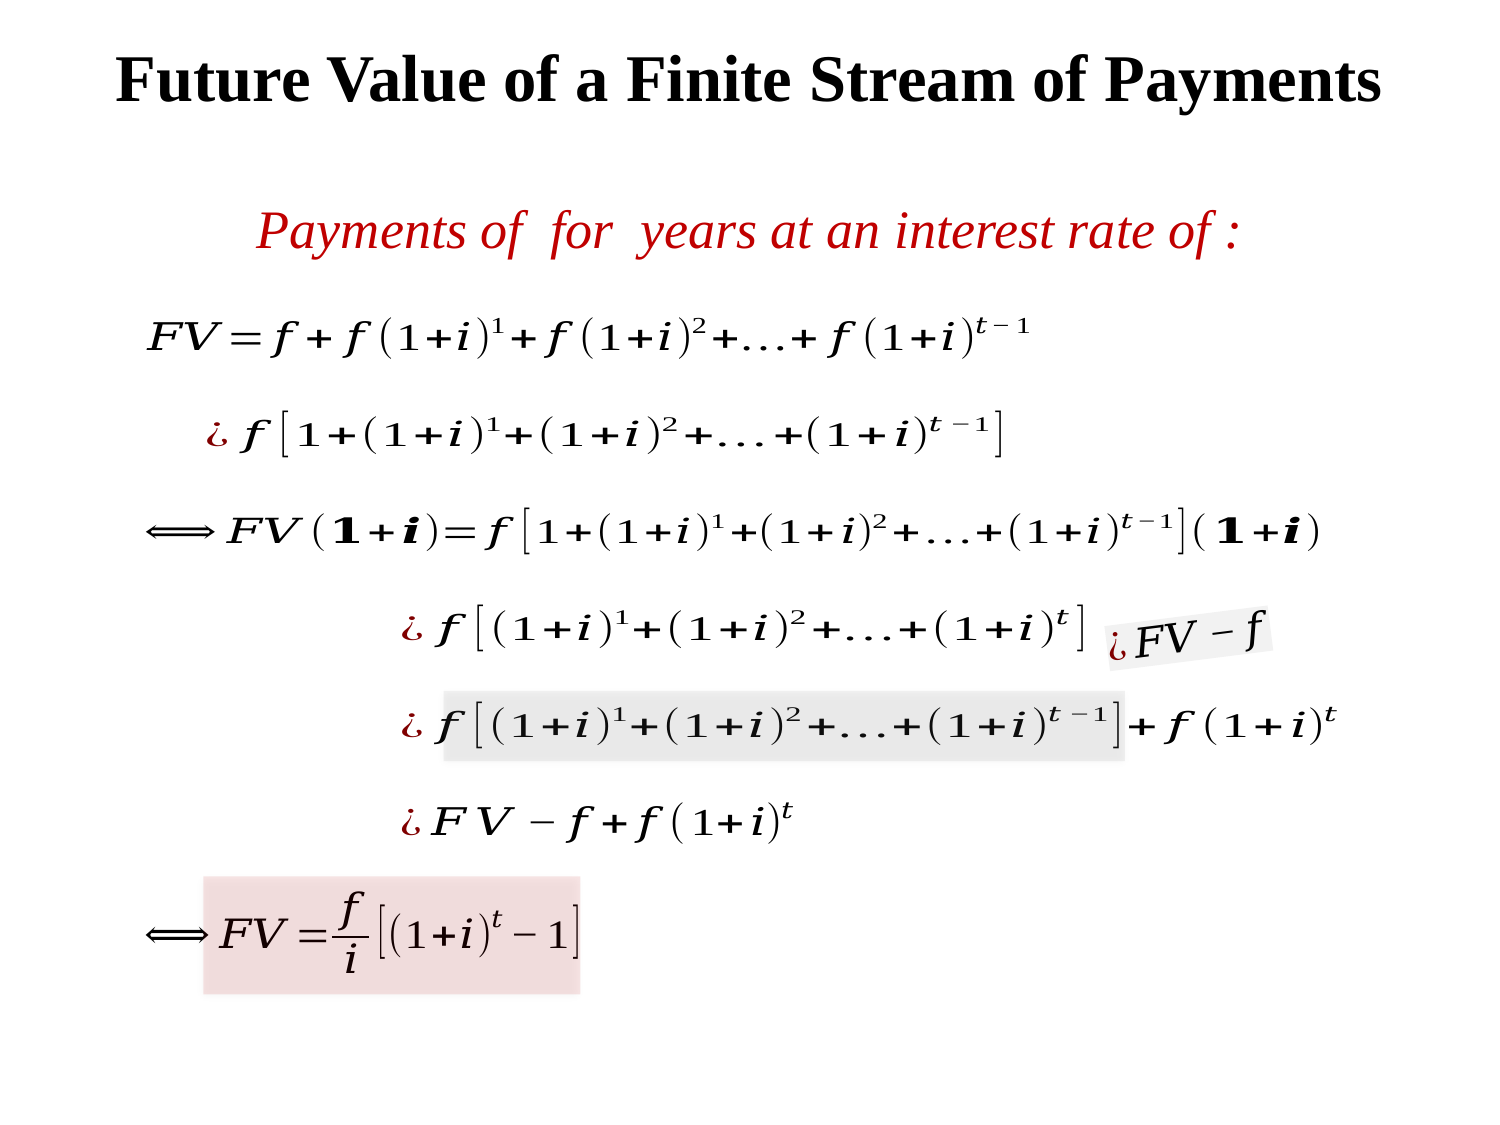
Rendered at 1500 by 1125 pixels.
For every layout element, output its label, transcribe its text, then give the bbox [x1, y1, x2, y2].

text_box [443, 690, 1126, 762]
title Future Value of a Finite Stream of Payments [49, 0, 1451, 151]
text_box [203, 876, 581, 995]
